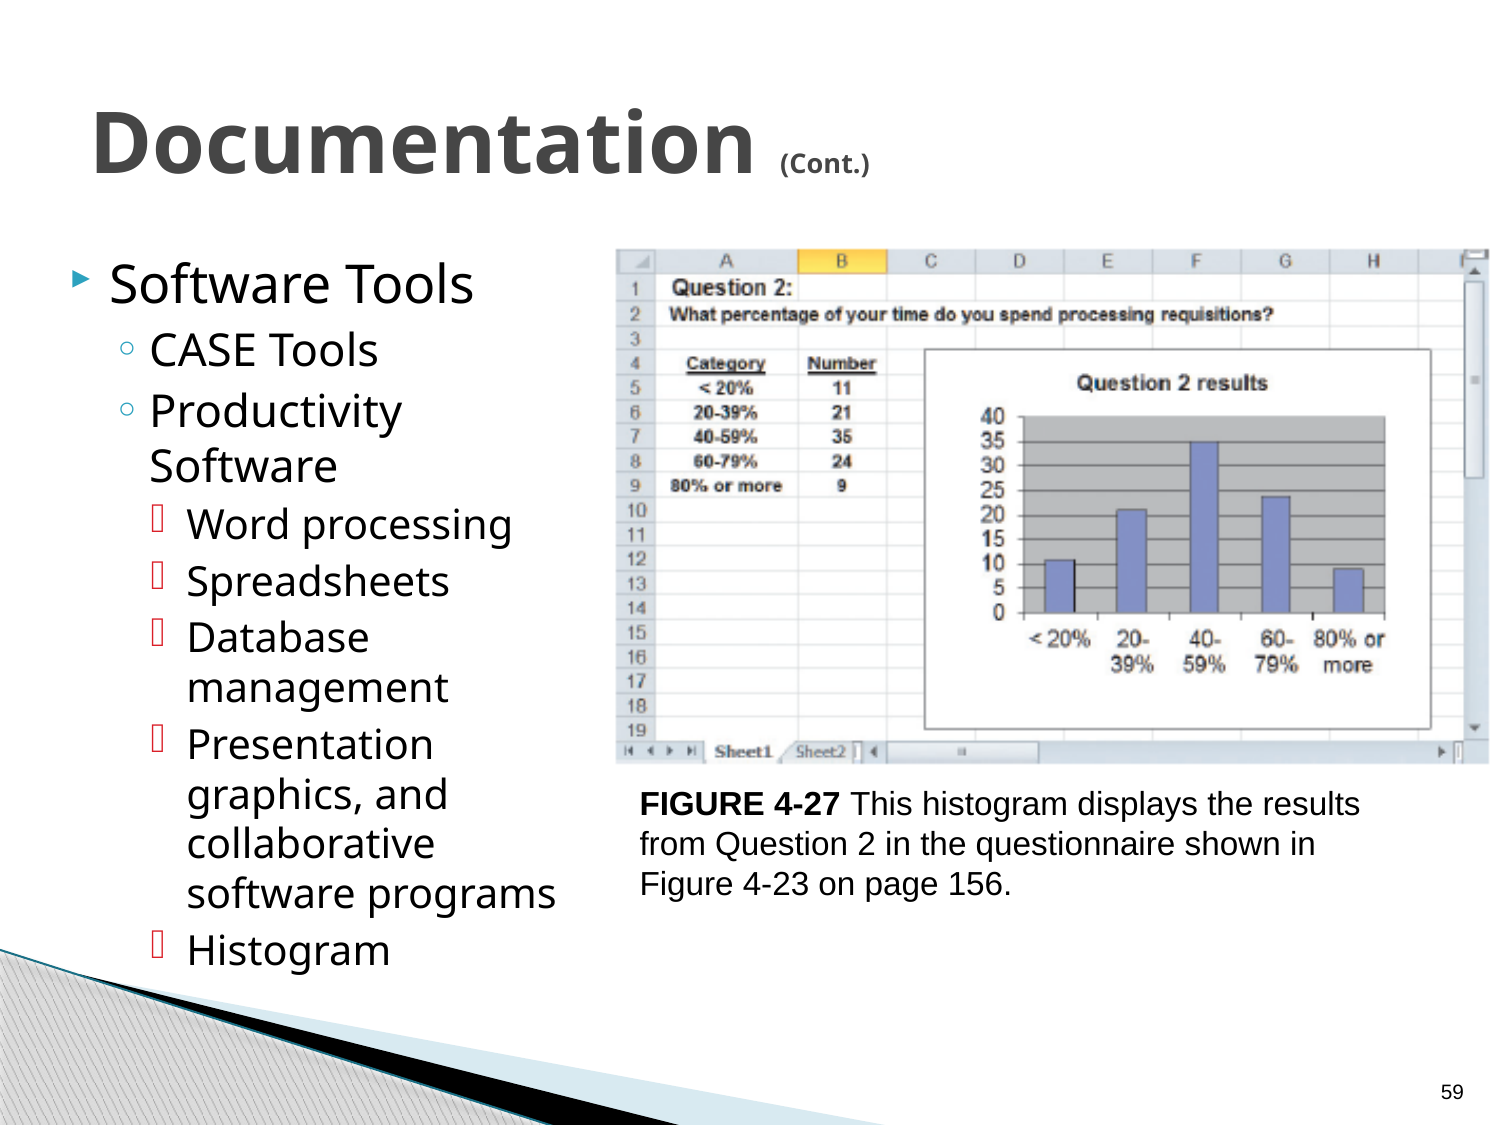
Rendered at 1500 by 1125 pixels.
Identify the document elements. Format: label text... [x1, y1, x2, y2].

list Software Tools CASE Tools Productivity Software Word processing Spreadsheets Database management Presentation graphics, and collaborative software programs Histogram [37, 243, 1438, 986]
picture [608, 237, 1500, 776]
slide_number 59 [1418, 1051, 1479, 1112]
text_box FIGURE 4-27 This histogram displays the results from Question 2 in the questionnaire shown in Figure 4-23 on page 156. [624, 787, 1450, 910]
title Documentation (Cont.) [75, 45, 1425, 233]
